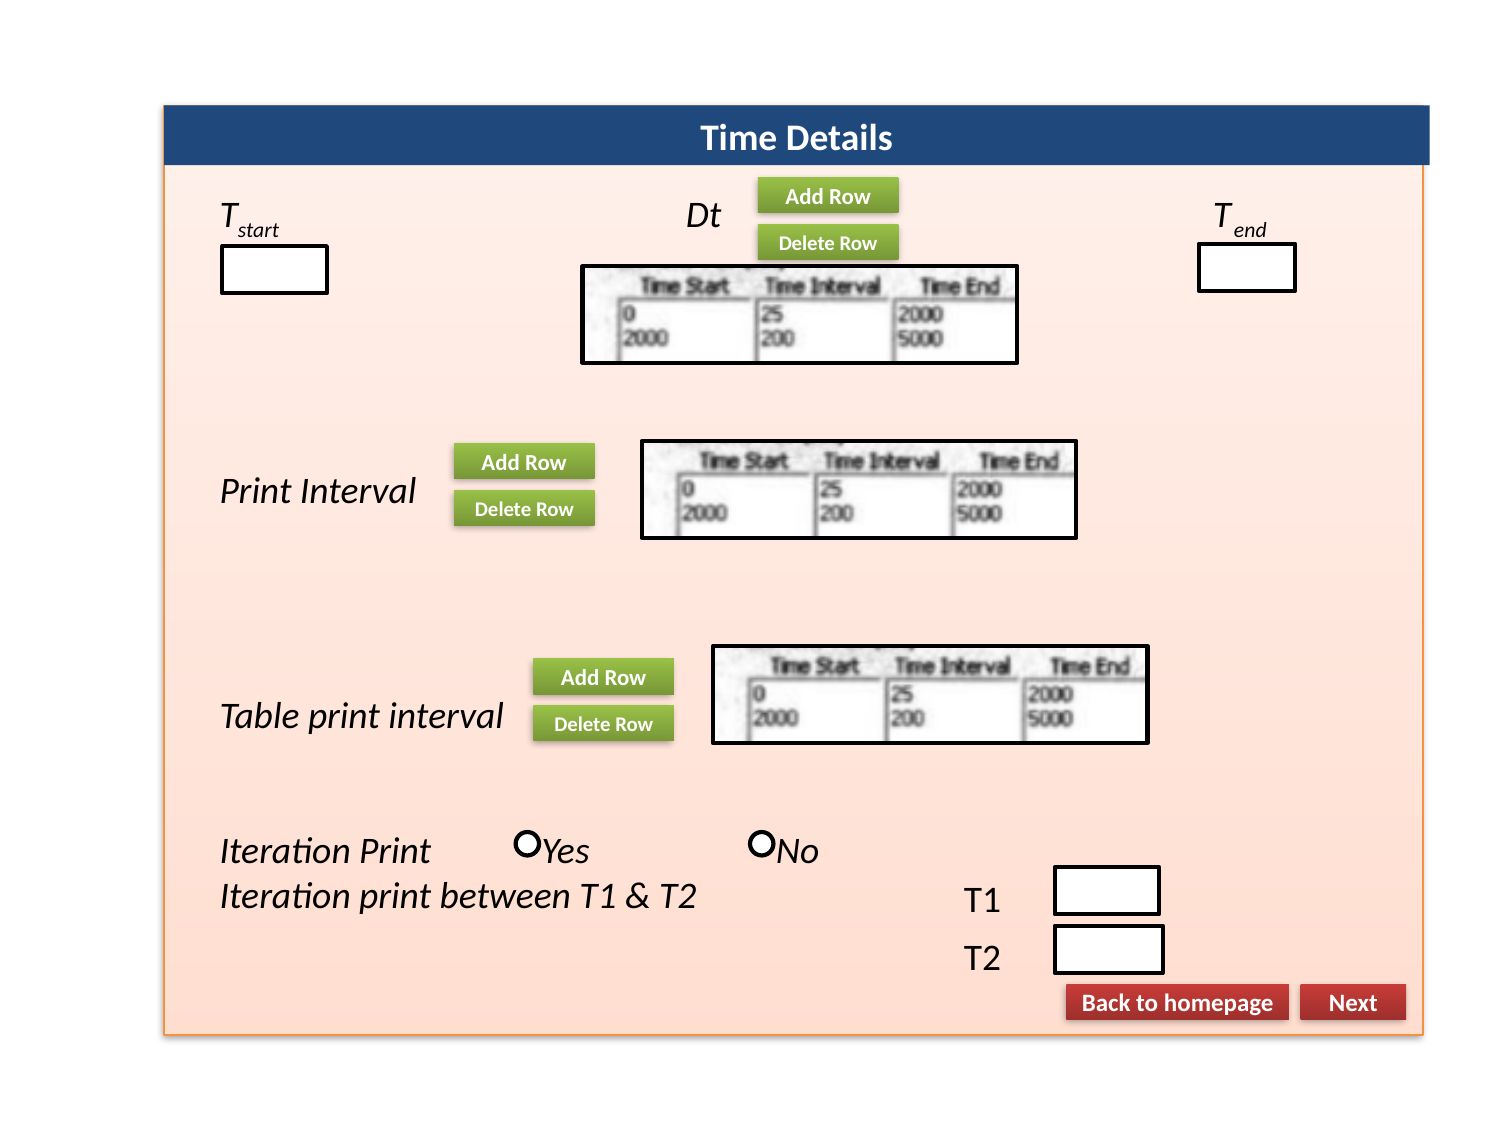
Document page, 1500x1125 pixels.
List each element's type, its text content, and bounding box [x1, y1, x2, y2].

text_box Add Row [757, 177, 899, 213]
text_box [1053, 865, 1161, 916]
text_box T2 [949, 925, 1090, 986]
text_box Time Details [164, 105, 1430, 166]
text_box [163, 105, 1424, 1036]
picture [584, 267, 1016, 361]
text_box Delete Row [757, 224, 899, 260]
text_box Back to homepage [1066, 984, 1289, 1020]
text_box [1090, 924, 1165, 975]
text_box Next [1300, 984, 1407, 1020]
text_box Tstart Dt Tend Print Interval Table print interval Iteration Print Yes No Iteration print between T1 & T2 [204, 182, 1459, 1104]
text_box Delete Row [454, 490, 595, 526]
text_box Add Row [454, 443, 595, 479]
text_box [1197, 242, 1297, 293]
text_box [513, 829, 542, 858]
text_box Add Row [533, 658, 674, 695]
text_box T1 [949, 867, 1090, 925]
text_box [220, 244, 329, 295]
picture [714, 648, 1146, 742]
text_box Delete Row [533, 705, 674, 741]
picture [643, 442, 1075, 536]
text_box [747, 829, 776, 858]
